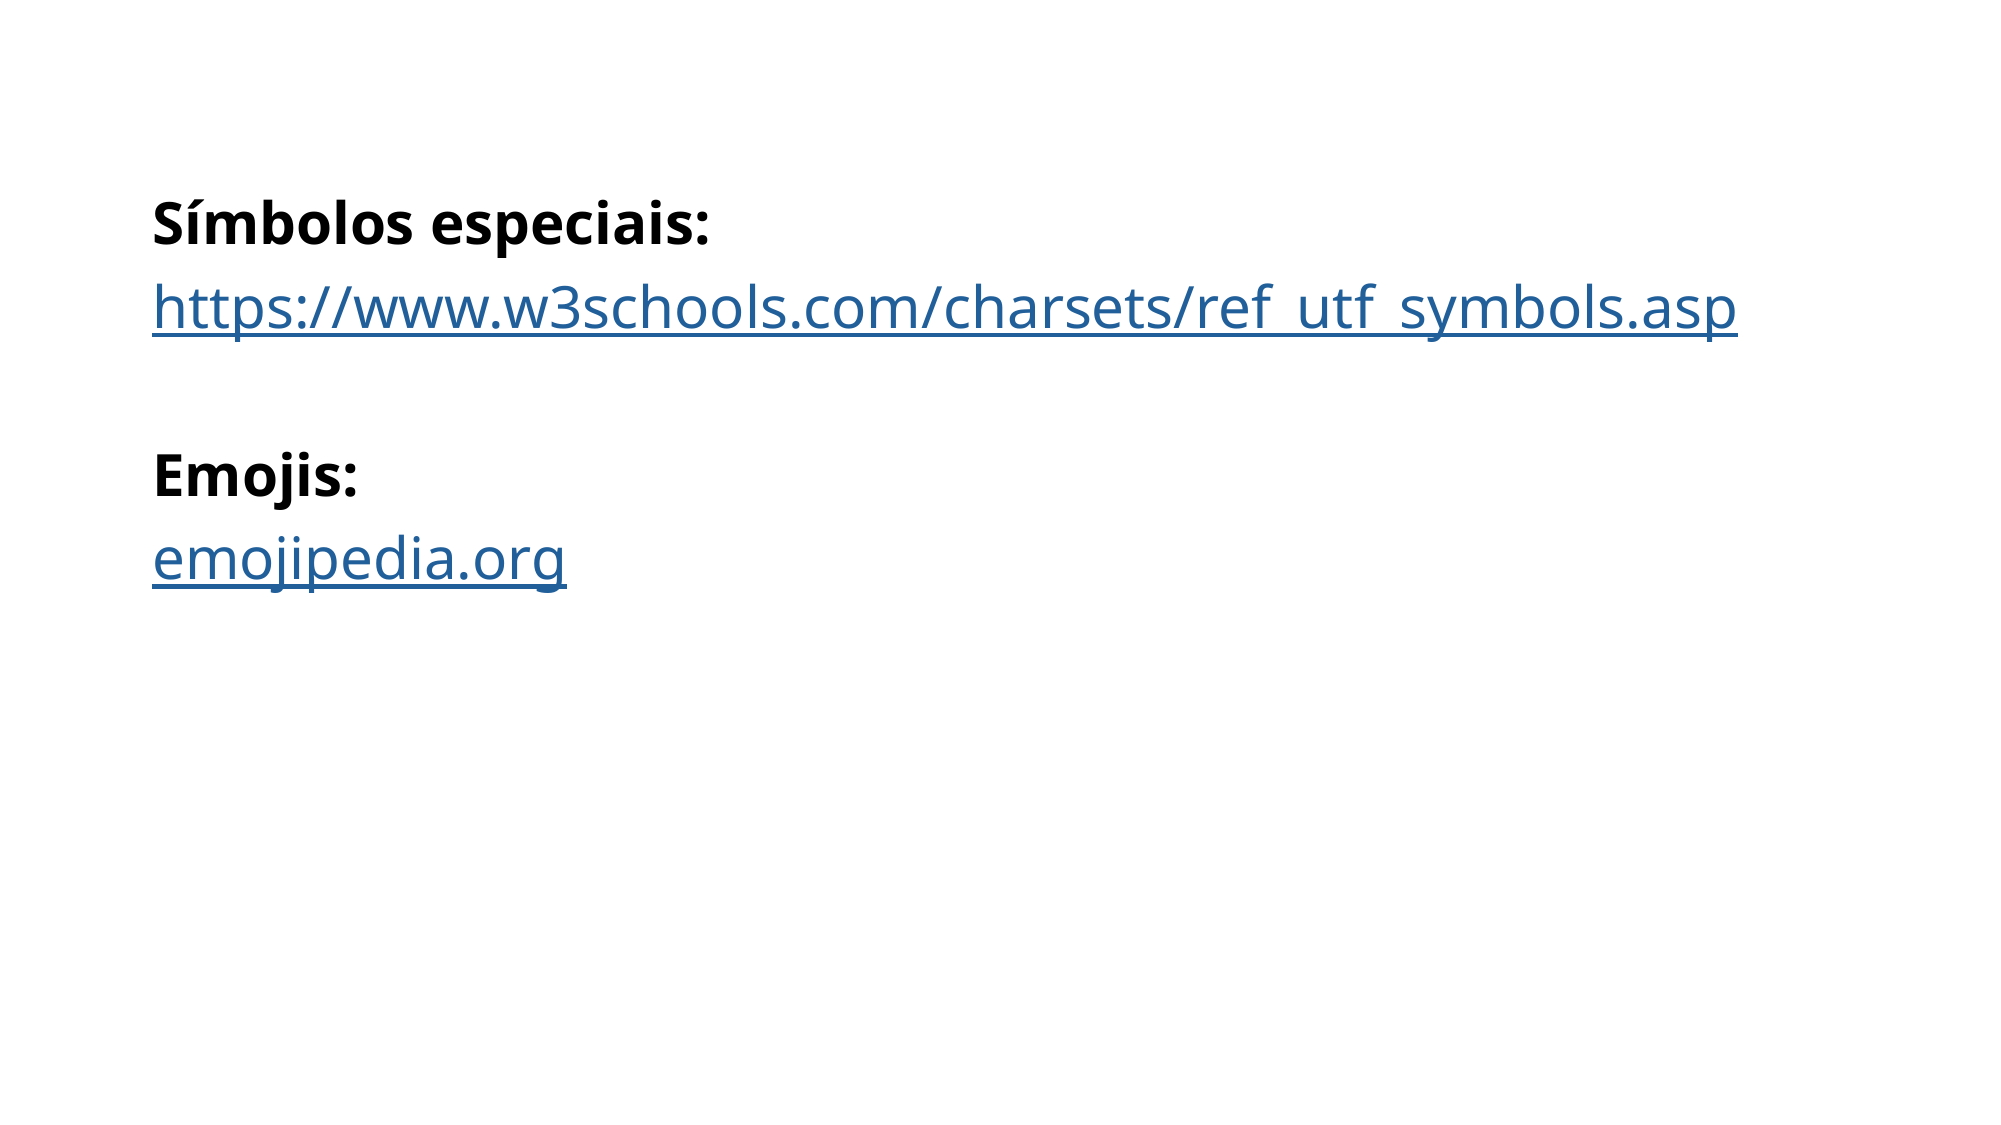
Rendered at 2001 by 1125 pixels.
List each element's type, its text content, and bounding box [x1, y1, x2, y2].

list Símbolos especiais: https://www.w3schools.com/charsets/ref_utf_symbols.asp Emojis: emojipedia.org [137, 95, 1863, 1010]
